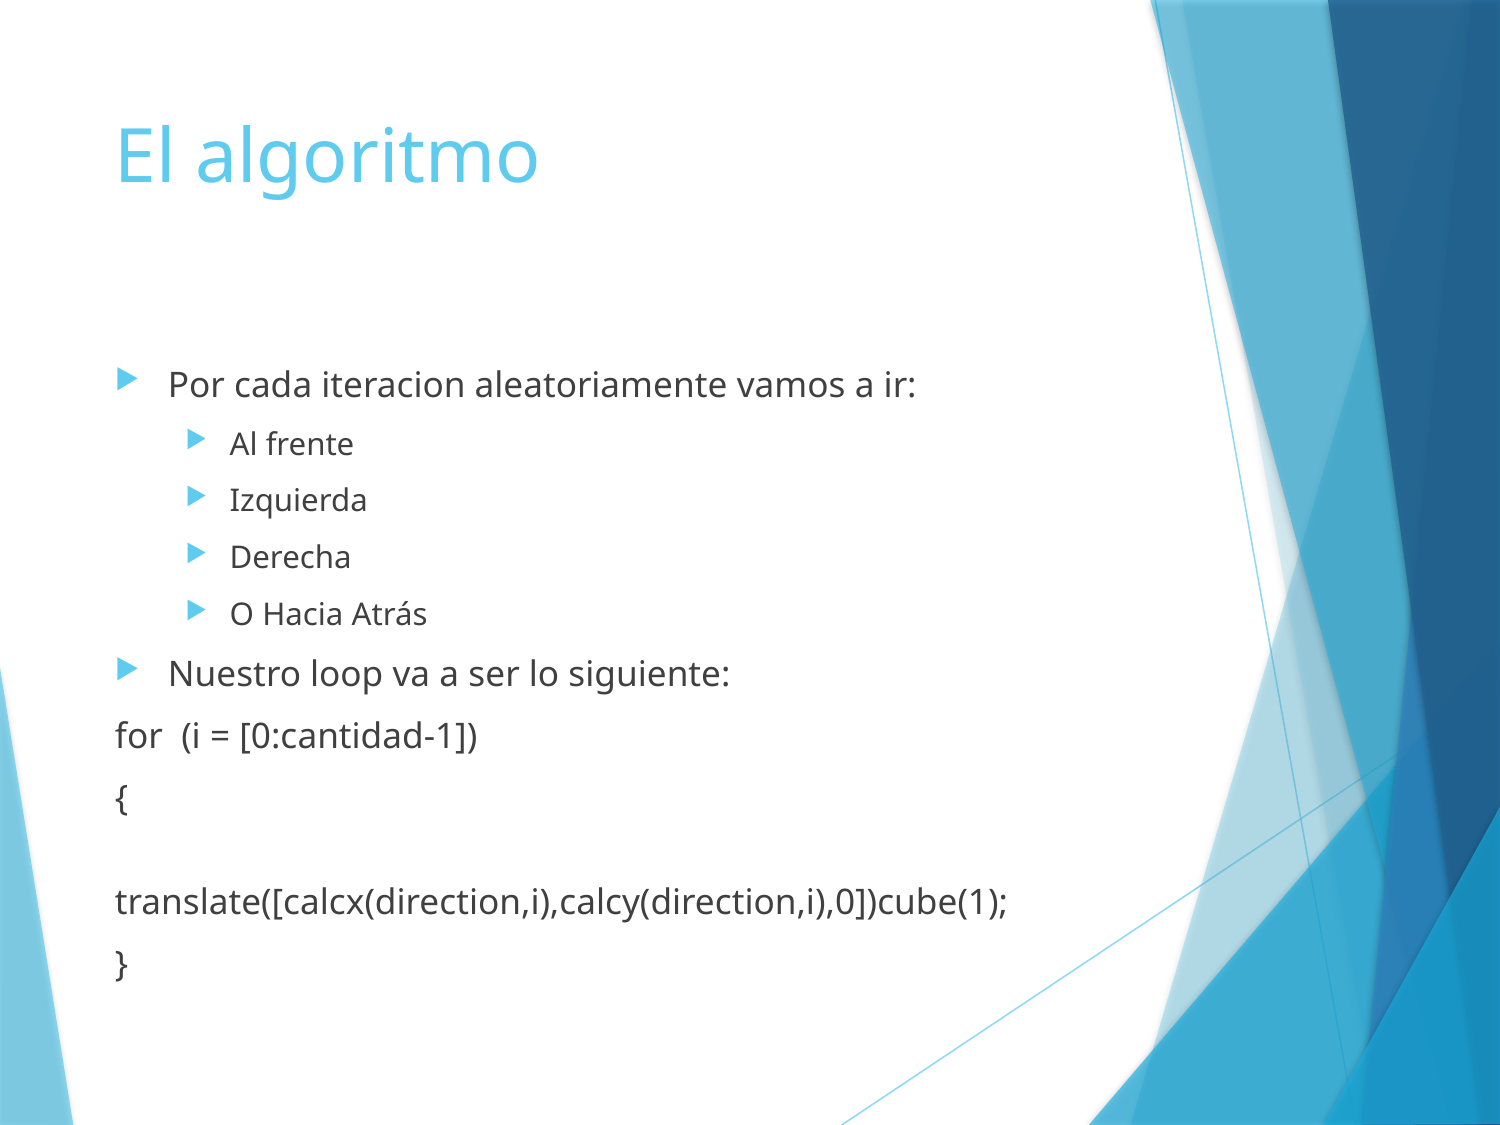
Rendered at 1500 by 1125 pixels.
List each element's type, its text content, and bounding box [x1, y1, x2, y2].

title El algoritmo [99, 99, 1142, 317]
list Por cada iteracion aleatoriamente vamos a ir: Al frente Izquierda Derecha O Hacia Atrás Nuestro loop va a ser lo siguiente: for (i = [0:cantidad-1]) { translate([calcx(direction,i),calcy(direction,i),0])cube(1); } [99, 354, 1142, 992]
